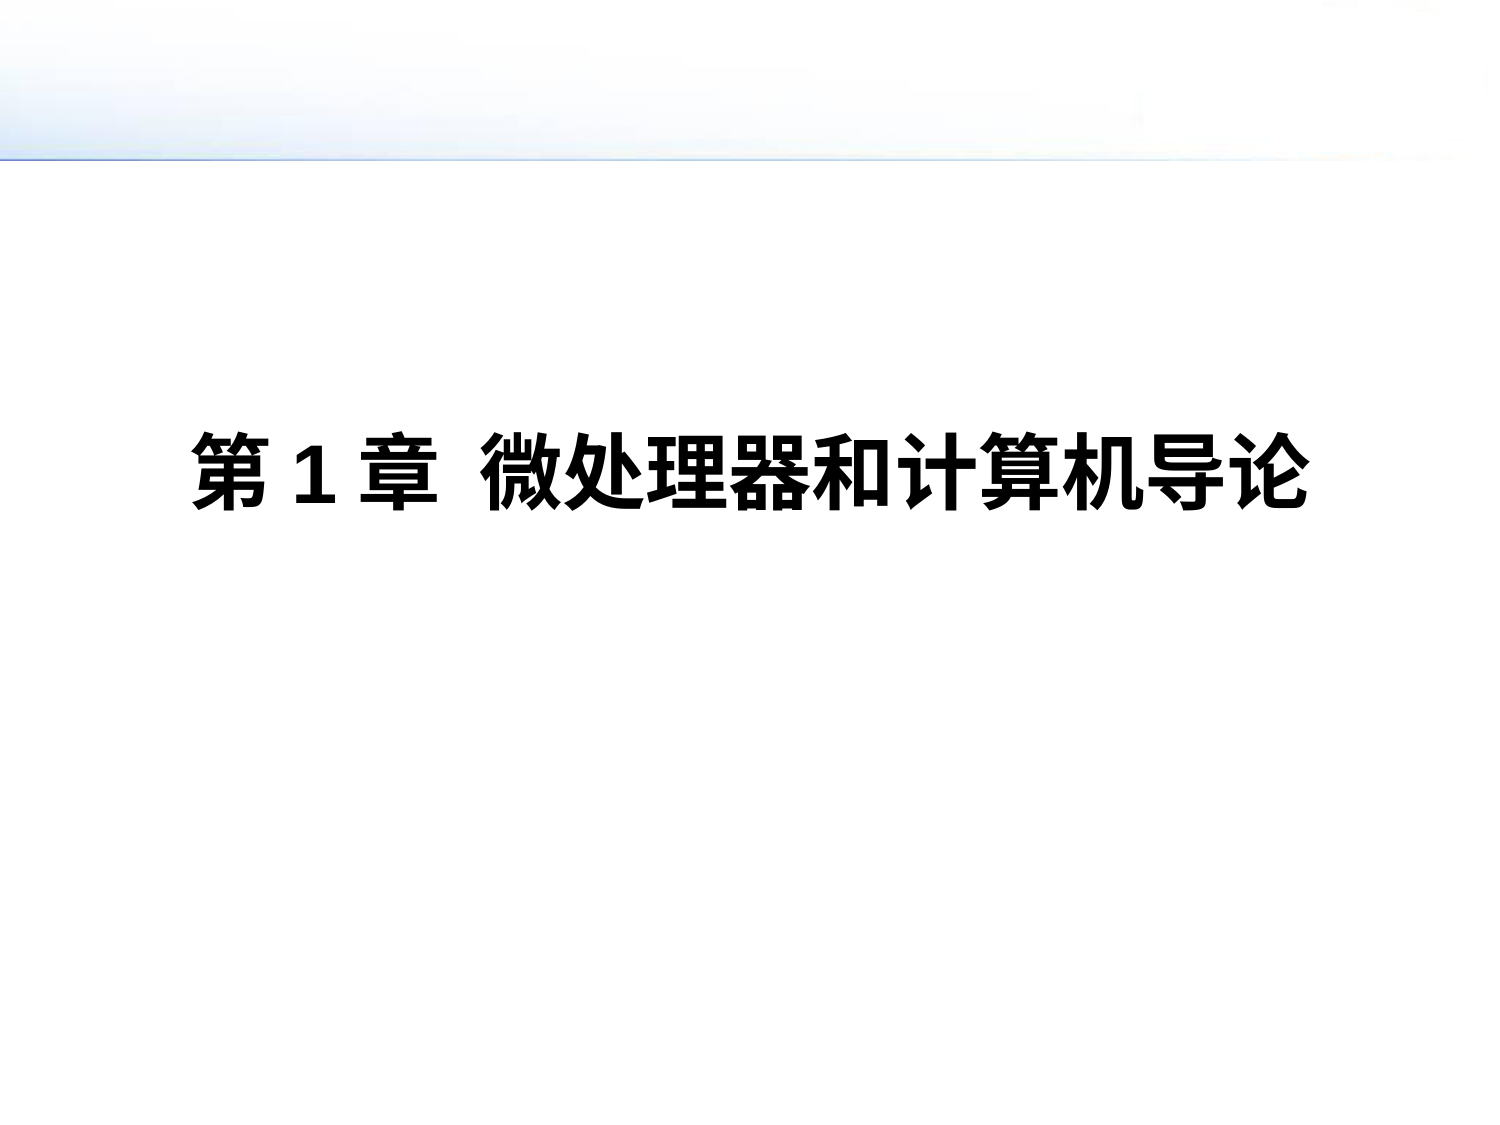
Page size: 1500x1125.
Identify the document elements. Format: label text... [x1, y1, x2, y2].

picture [0, 0, 1500, 161]
title 第1章 微处理器和计算机导论 [112, 349, 1388, 591]
